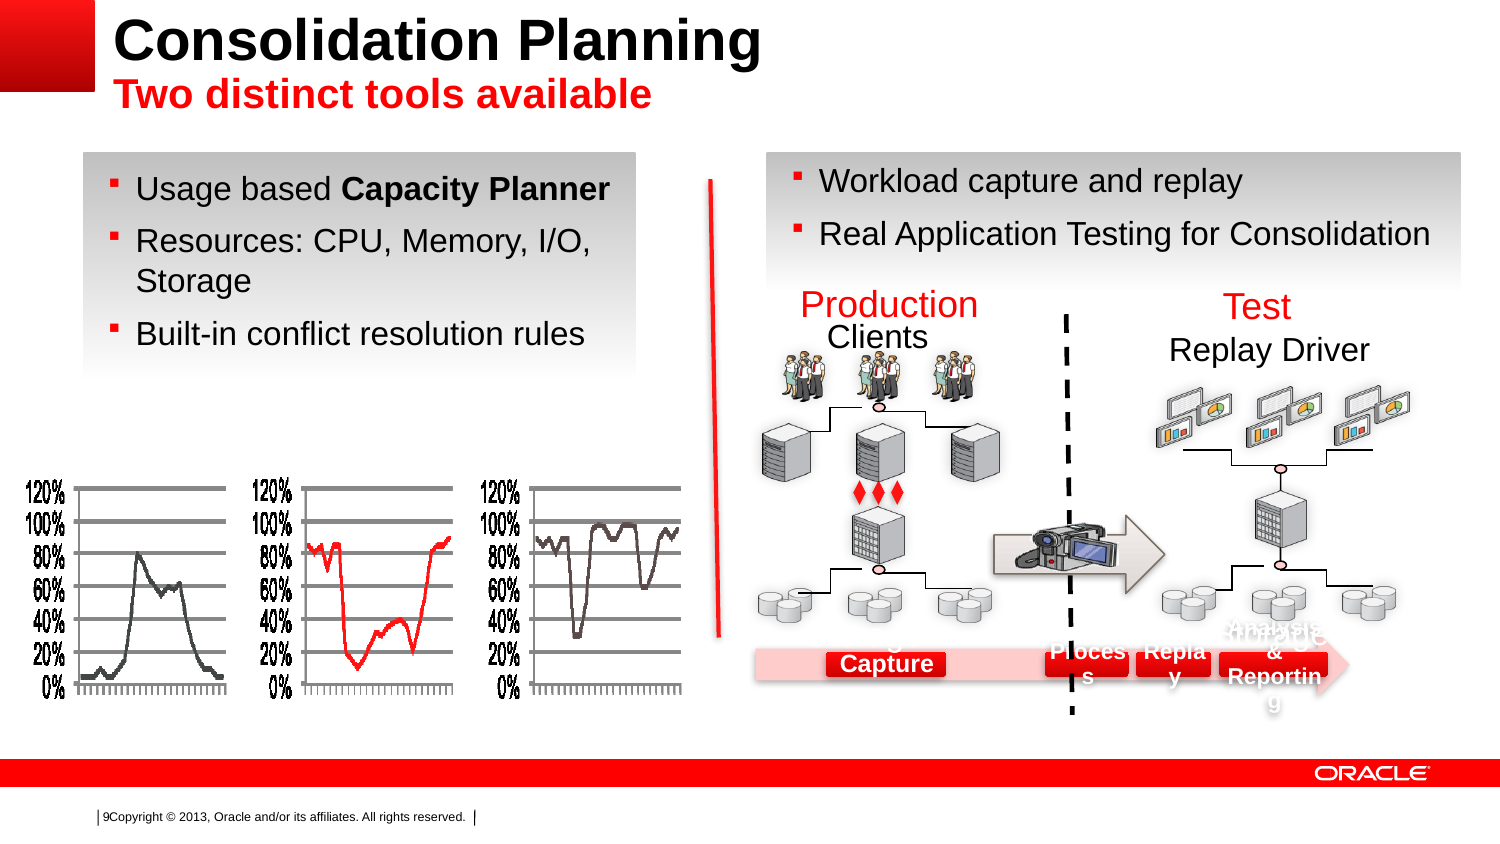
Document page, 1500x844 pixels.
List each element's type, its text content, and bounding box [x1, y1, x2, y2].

text_box Workload capture and replay Real Application Testing for Consolidation [766, 152, 1461, 275]
text_box Usage based Capacity Planner Resources: CPU, Memory, I/O, Storage Built-in conflict resolution rules [83, 152, 636, 382]
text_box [710, 178, 719, 638]
picture [24, 464, 688, 715]
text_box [739, 276, 1500, 749]
picture [0, 759, 1500, 787]
title Consolidation Planning Two distinct tools available [113, 10, 1464, 116]
